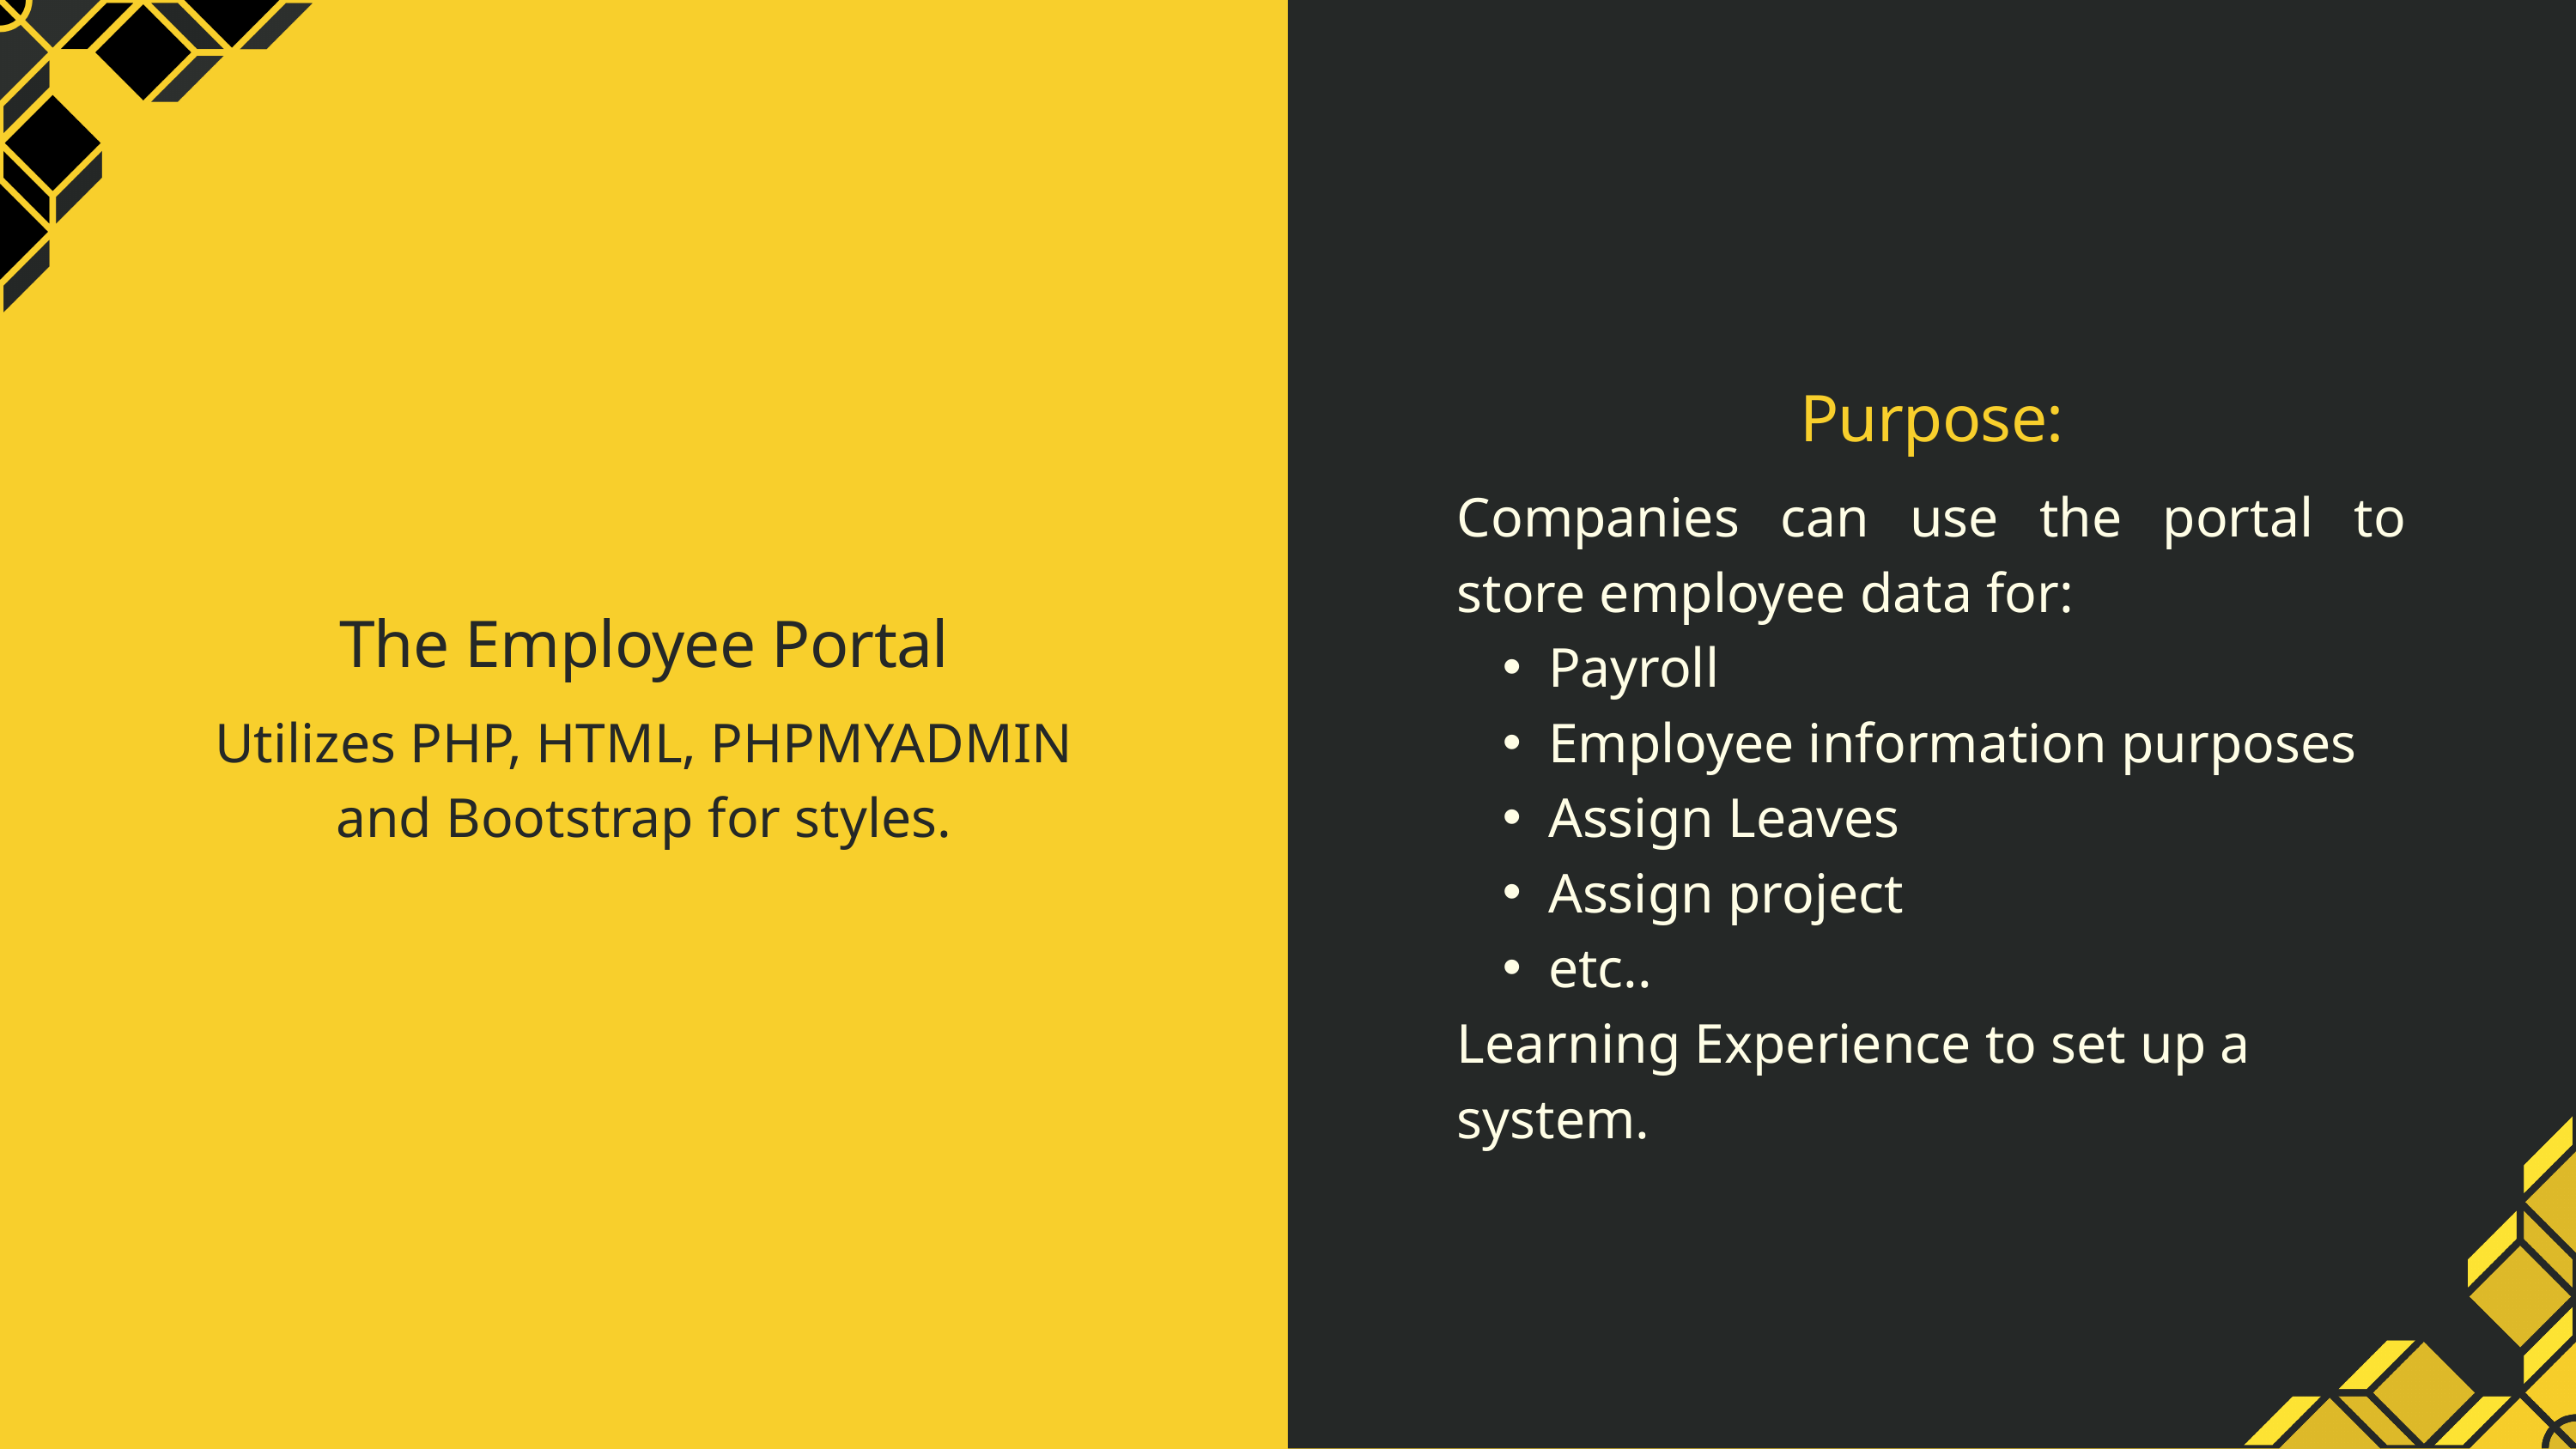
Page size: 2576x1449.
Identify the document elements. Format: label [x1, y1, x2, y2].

text_box [1456, 377, 2408, 1071]
picture [2243, 1116, 2576, 1449]
text_box [168, 603, 1120, 846]
picture [0, 0, 313, 313]
text_box [1287, 0, 2576, 1449]
